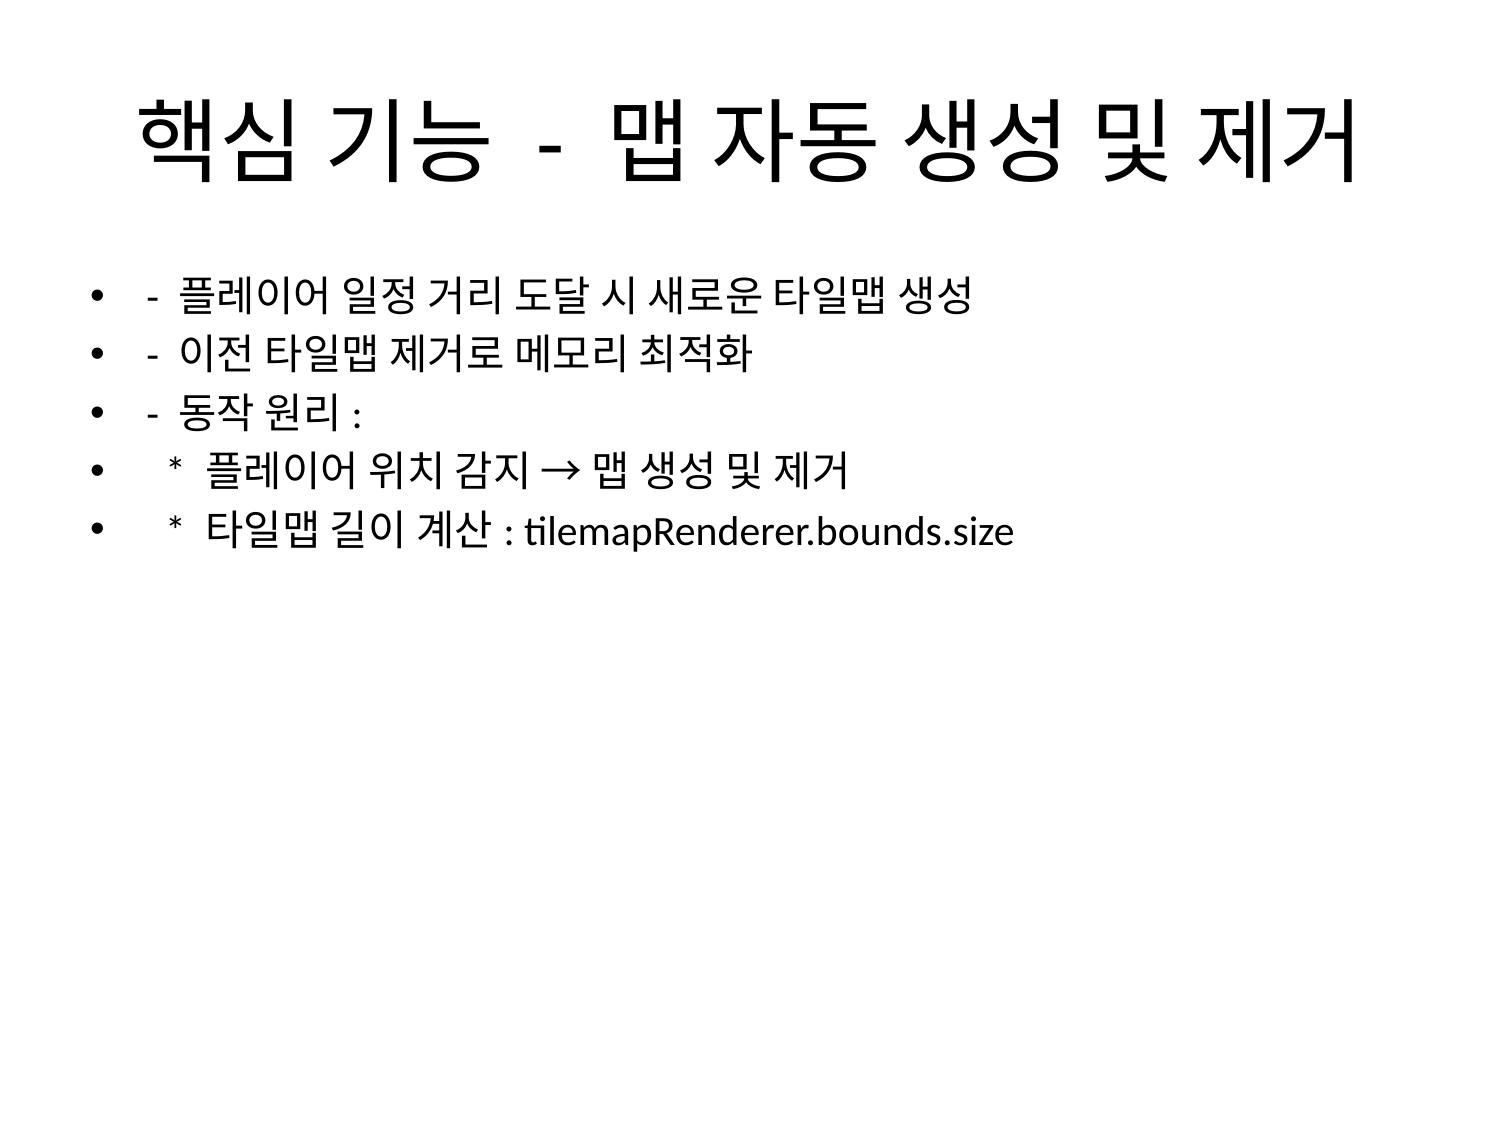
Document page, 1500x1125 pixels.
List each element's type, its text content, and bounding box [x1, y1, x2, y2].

list - 플레이어 일정 거리 도달 시 새로운 타일맵 생성 - 이전 타일맵 제거로 메모리 최적화 - 동작 원리: * 플레이어 위치 감지 → 맵 생성 및 제거 * 타일맵 길이 계산: tilemapRenderer.bounds.size [75, 262, 1425, 1005]
title 핵심 기능 - 맵 자동 생성 및 제거 [75, 45, 1425, 233]
